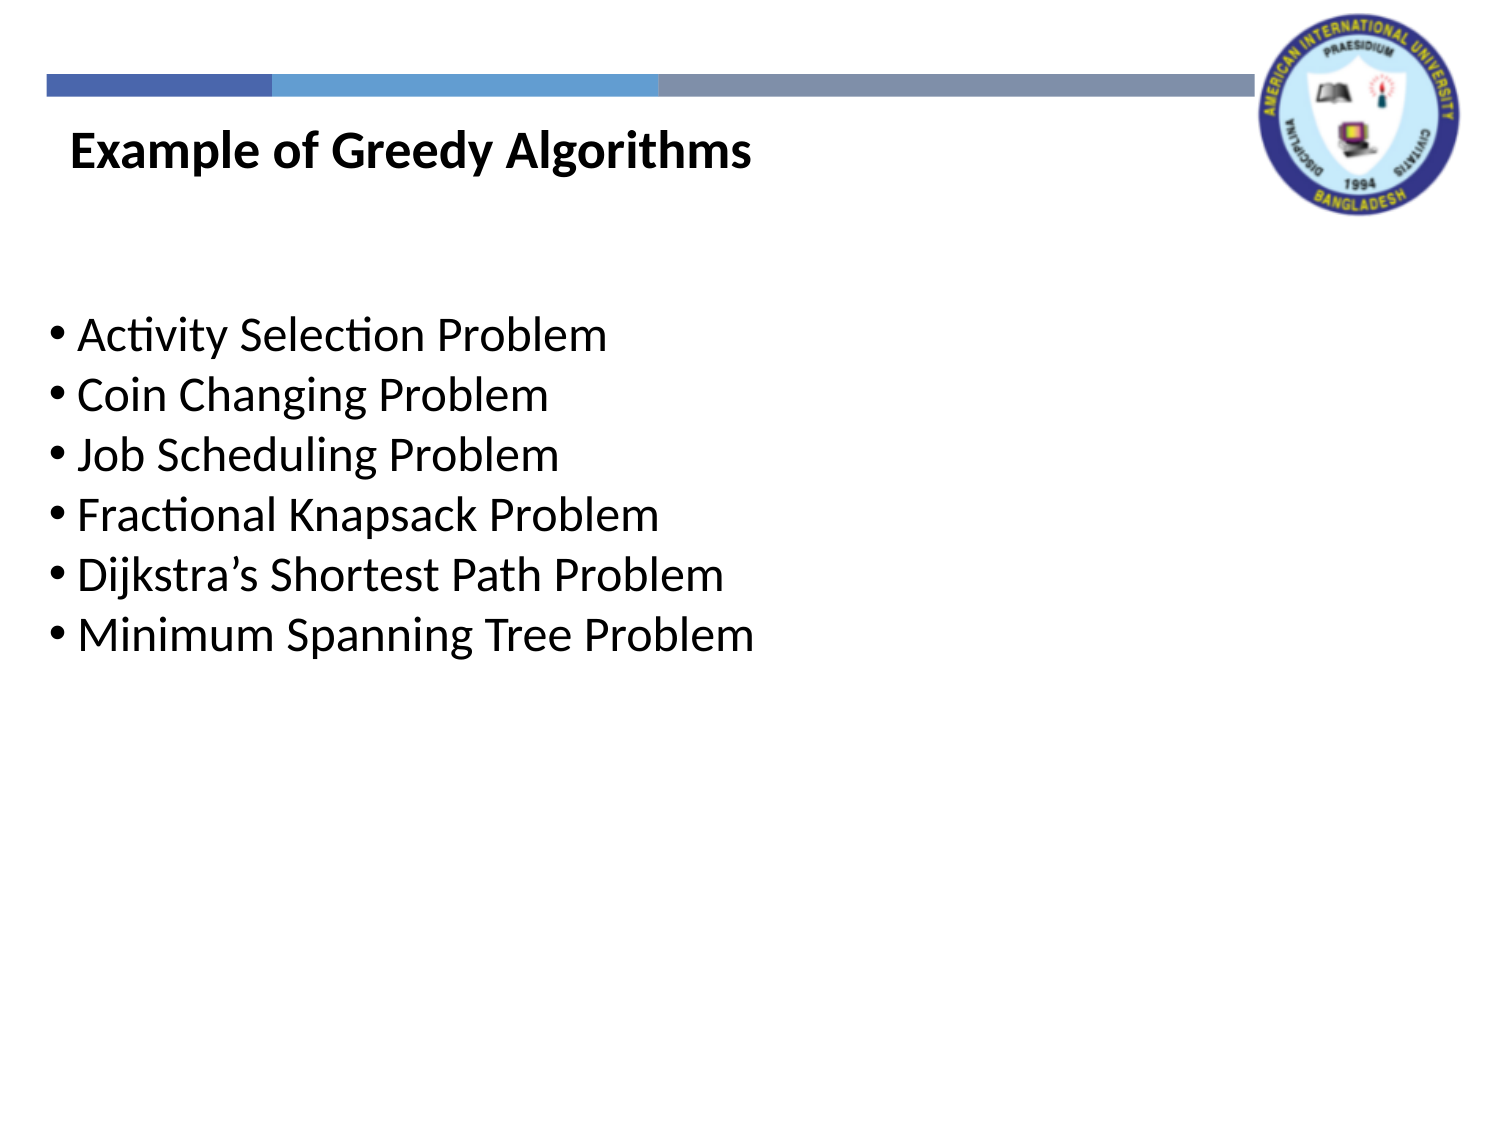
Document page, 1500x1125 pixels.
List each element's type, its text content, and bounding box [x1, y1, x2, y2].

picture [1254, 9, 1465, 221]
text_box Activity Selection Problem Coin Changing Problem Job Scheduling Problem Fractional Knapsack Problem Dijkstra’s Shortest Path Problem Minimum Spanning Tree Problem [0, 294, 771, 670]
text_box Example of Greedy Algorithms [55, 119, 1129, 201]
